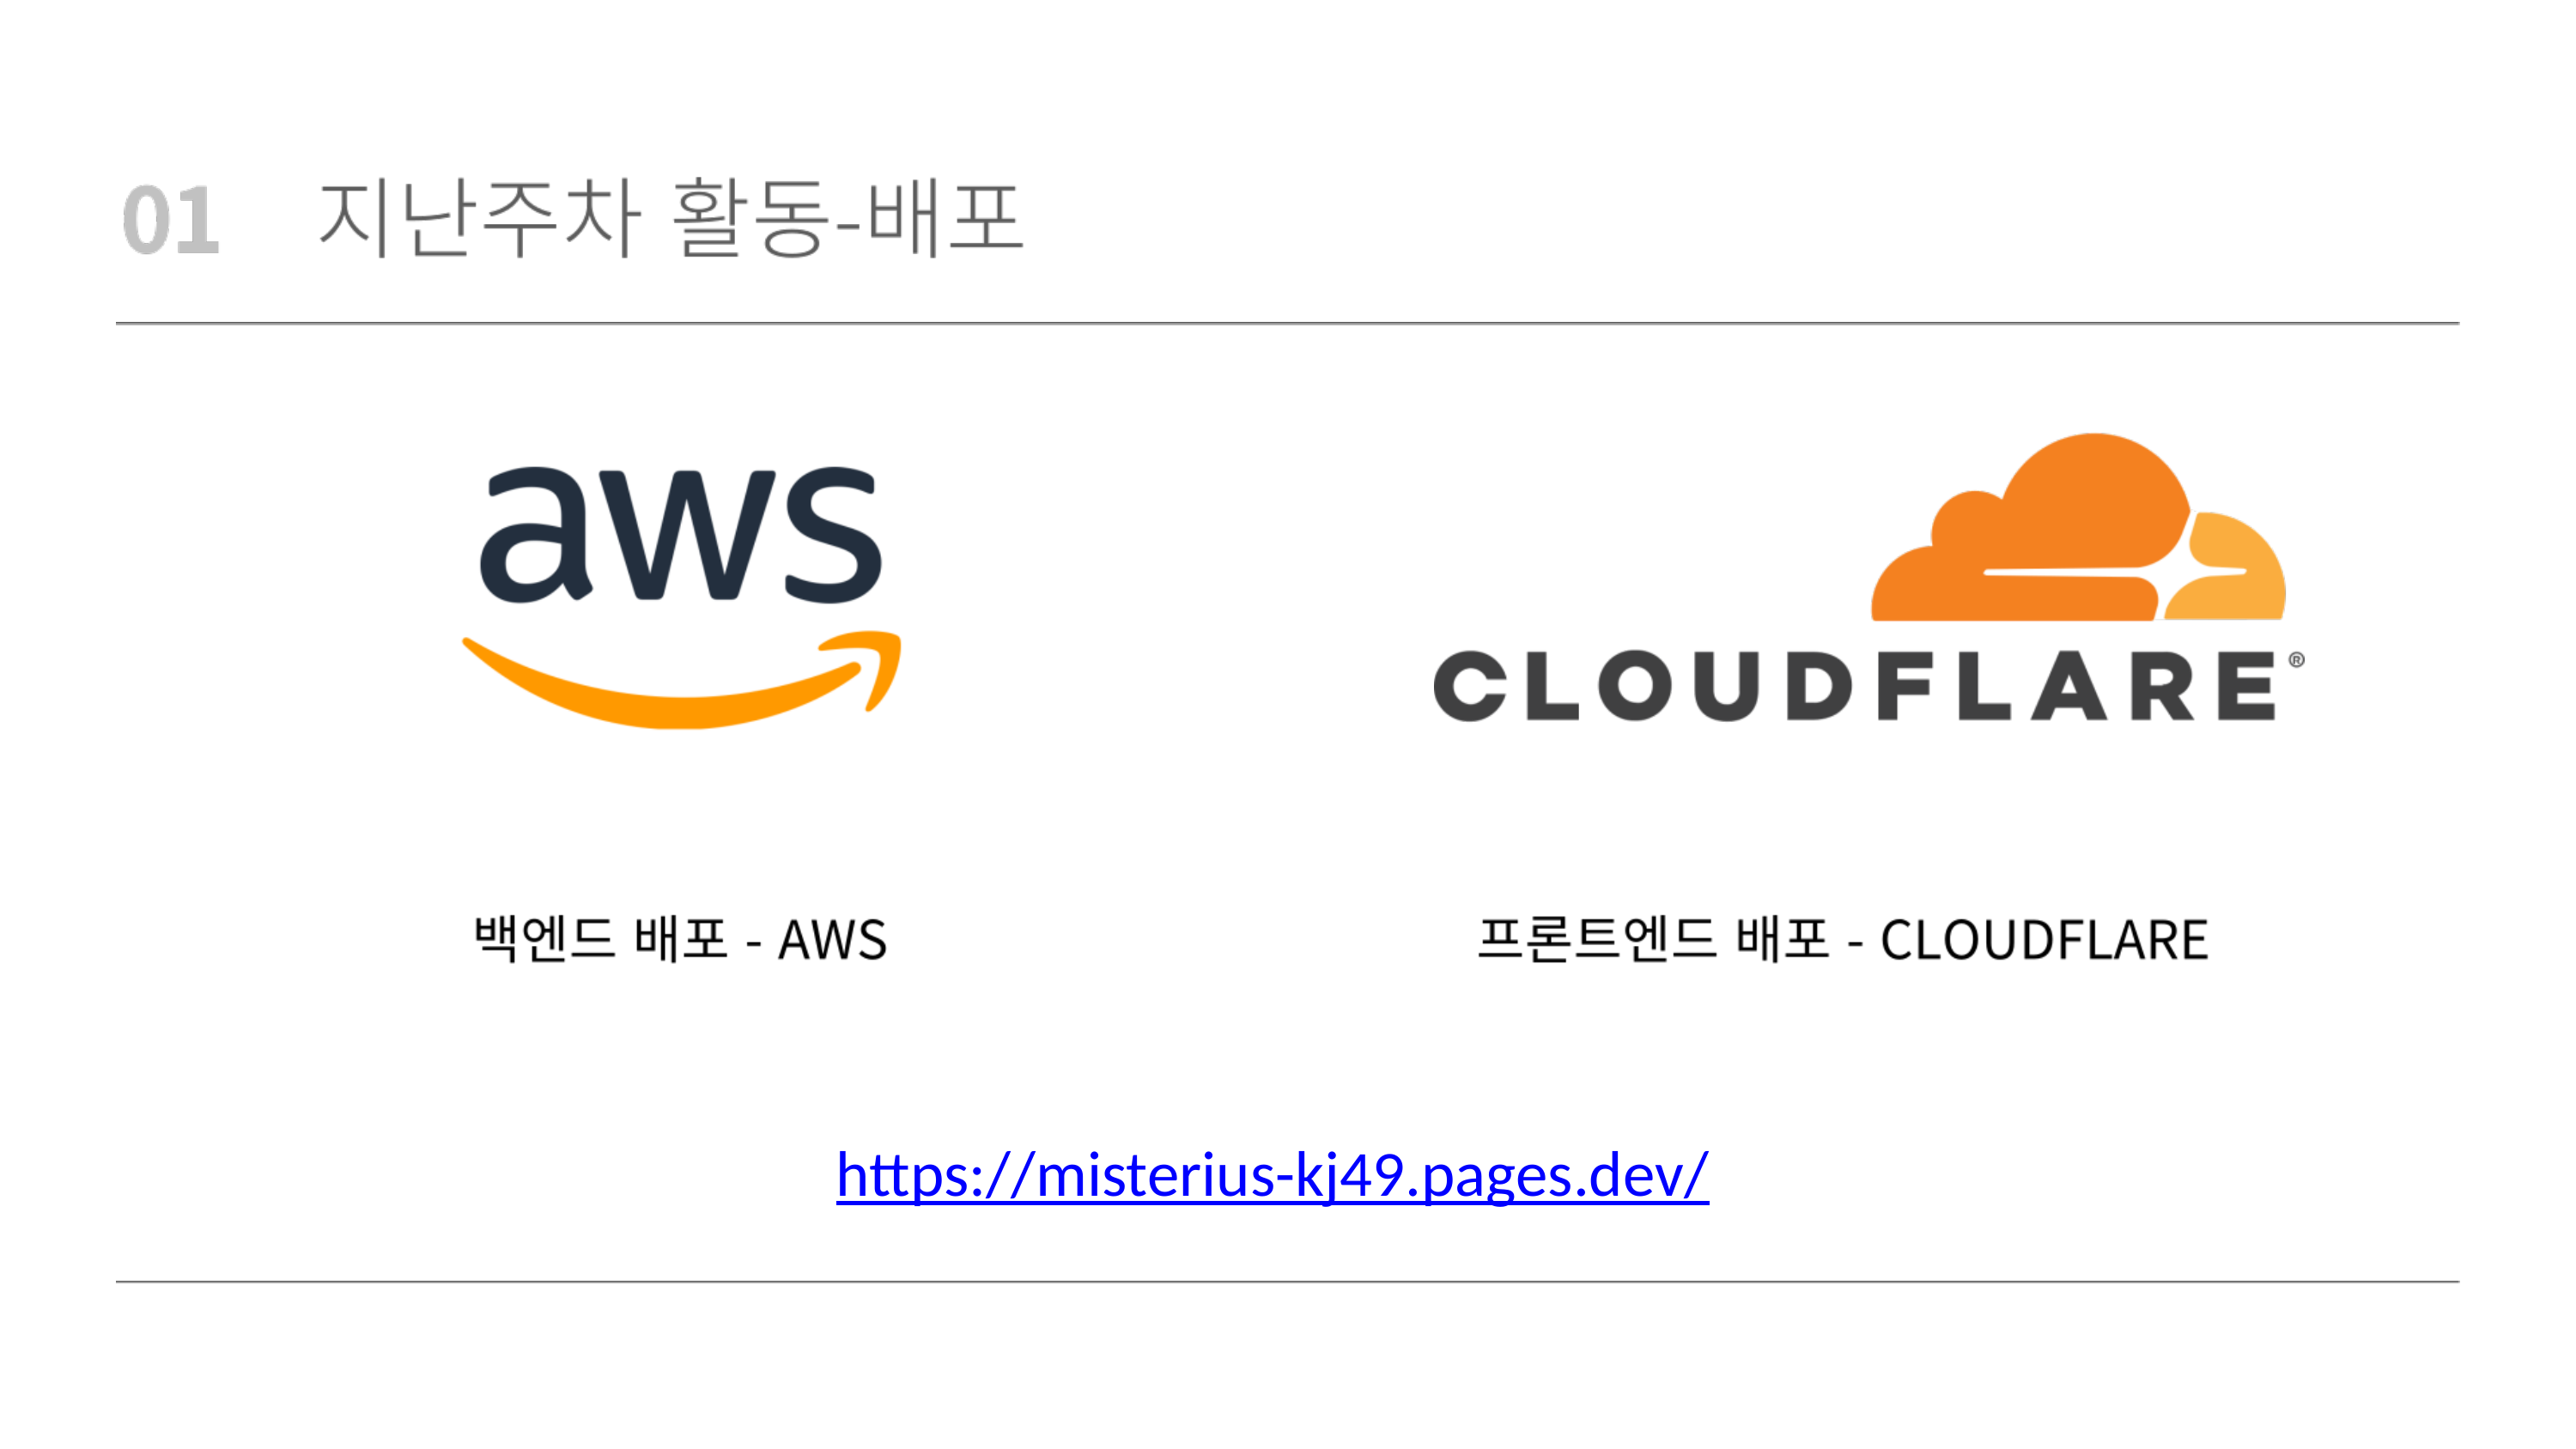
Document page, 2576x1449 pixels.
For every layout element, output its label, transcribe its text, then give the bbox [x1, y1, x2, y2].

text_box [246, 369, 1117, 827]
picture [1459, 882, 2260, 1028]
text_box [1121, 322, 2460, 325]
picture [89, 92, 1117, 368]
text_box https://misterius-kj49.pages.dev/ [823, 1125, 2296, 1216]
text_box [116, 1280, 2460, 1283]
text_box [1434, 431, 2305, 724]
picture [452, 882, 937, 1028]
